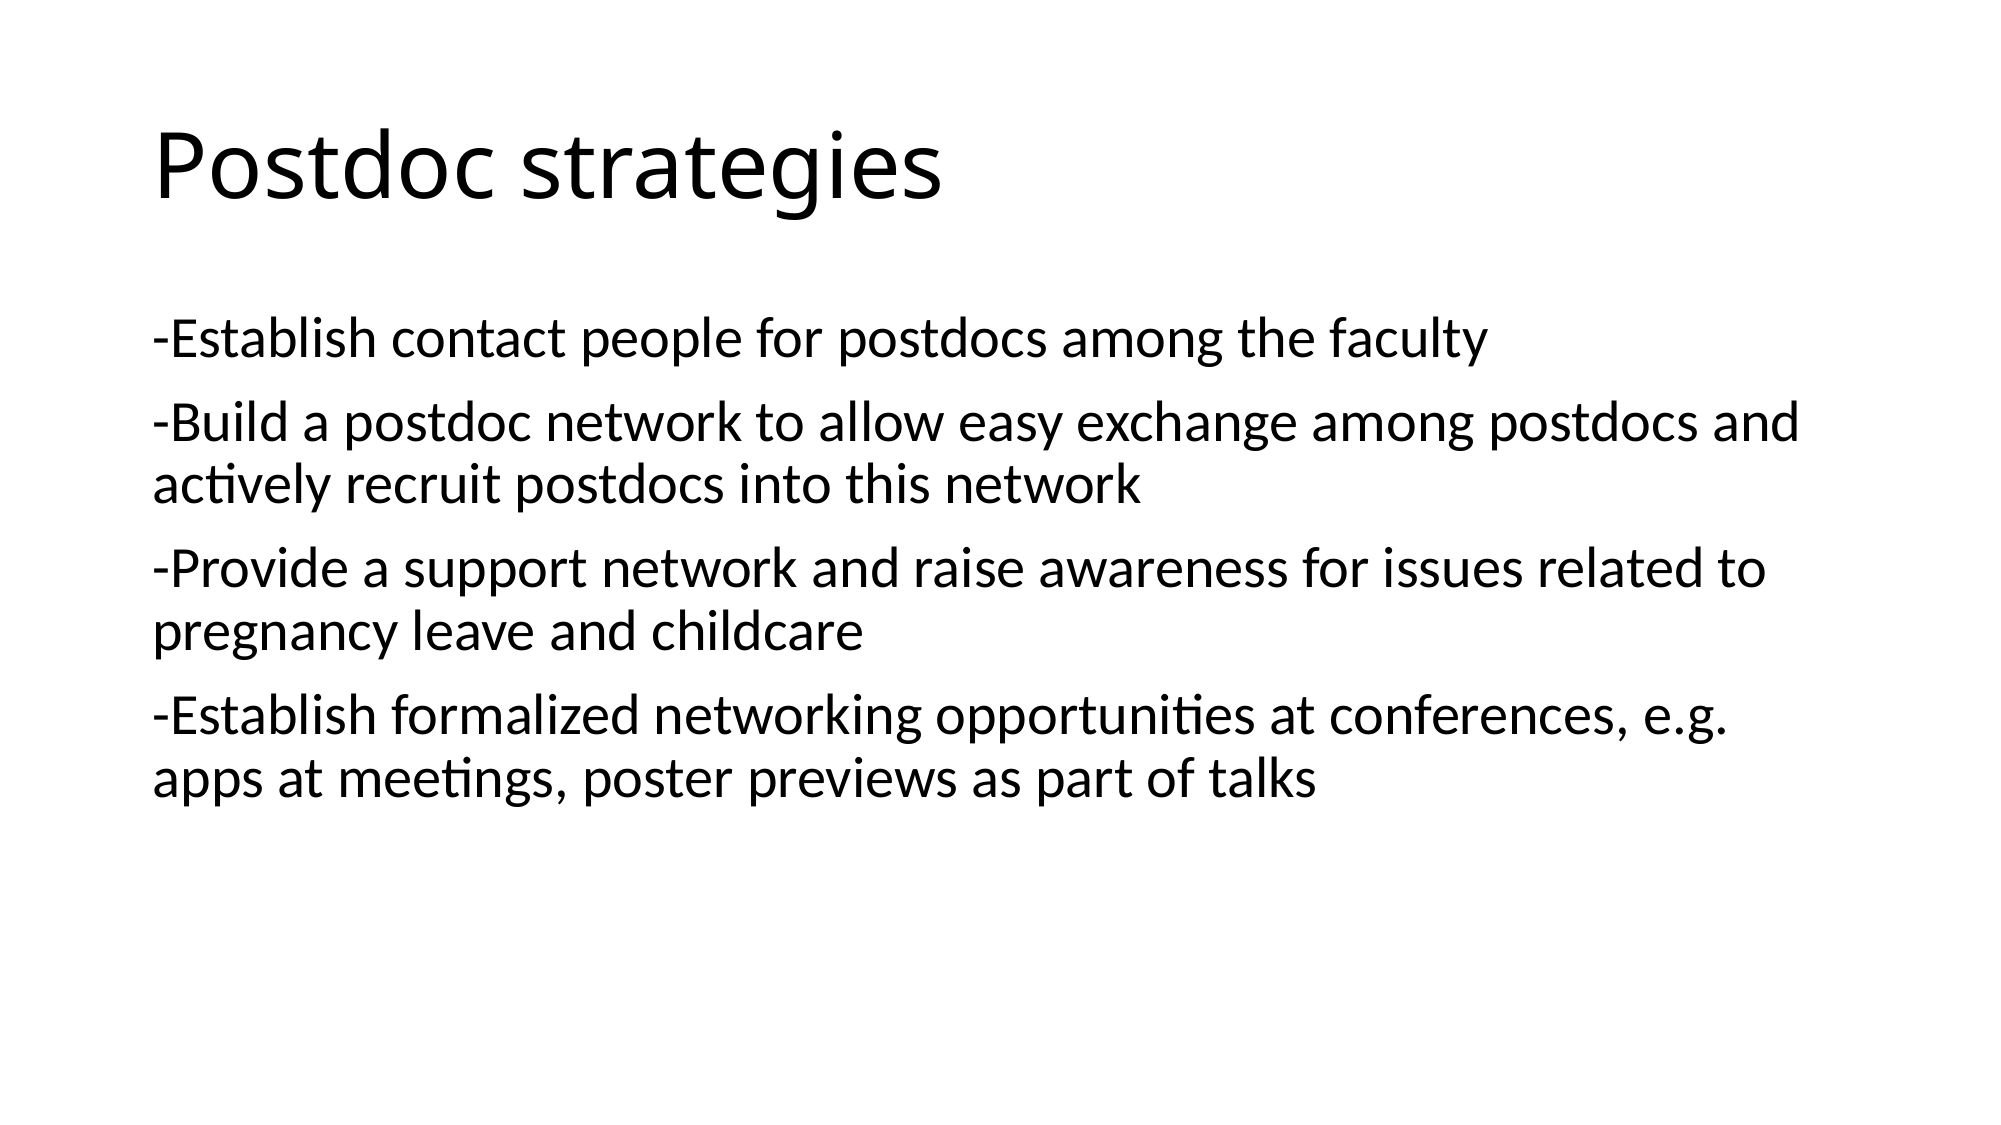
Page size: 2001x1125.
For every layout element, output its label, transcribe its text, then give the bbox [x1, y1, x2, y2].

list -Establish contact people for postdocs among the faculty -Build a postdoc network to allow easy exchange among postdocs and actively recruit postdocs into this network -Provide a support network and raise awareness for issues related to pregnancy leave and childcare -Establish formalized networking opportunities at conferences, e.g. apps at meetings, poster previews as part of talks [137, 299, 1863, 1014]
title Postdoc strategies [137, 59, 1863, 278]
